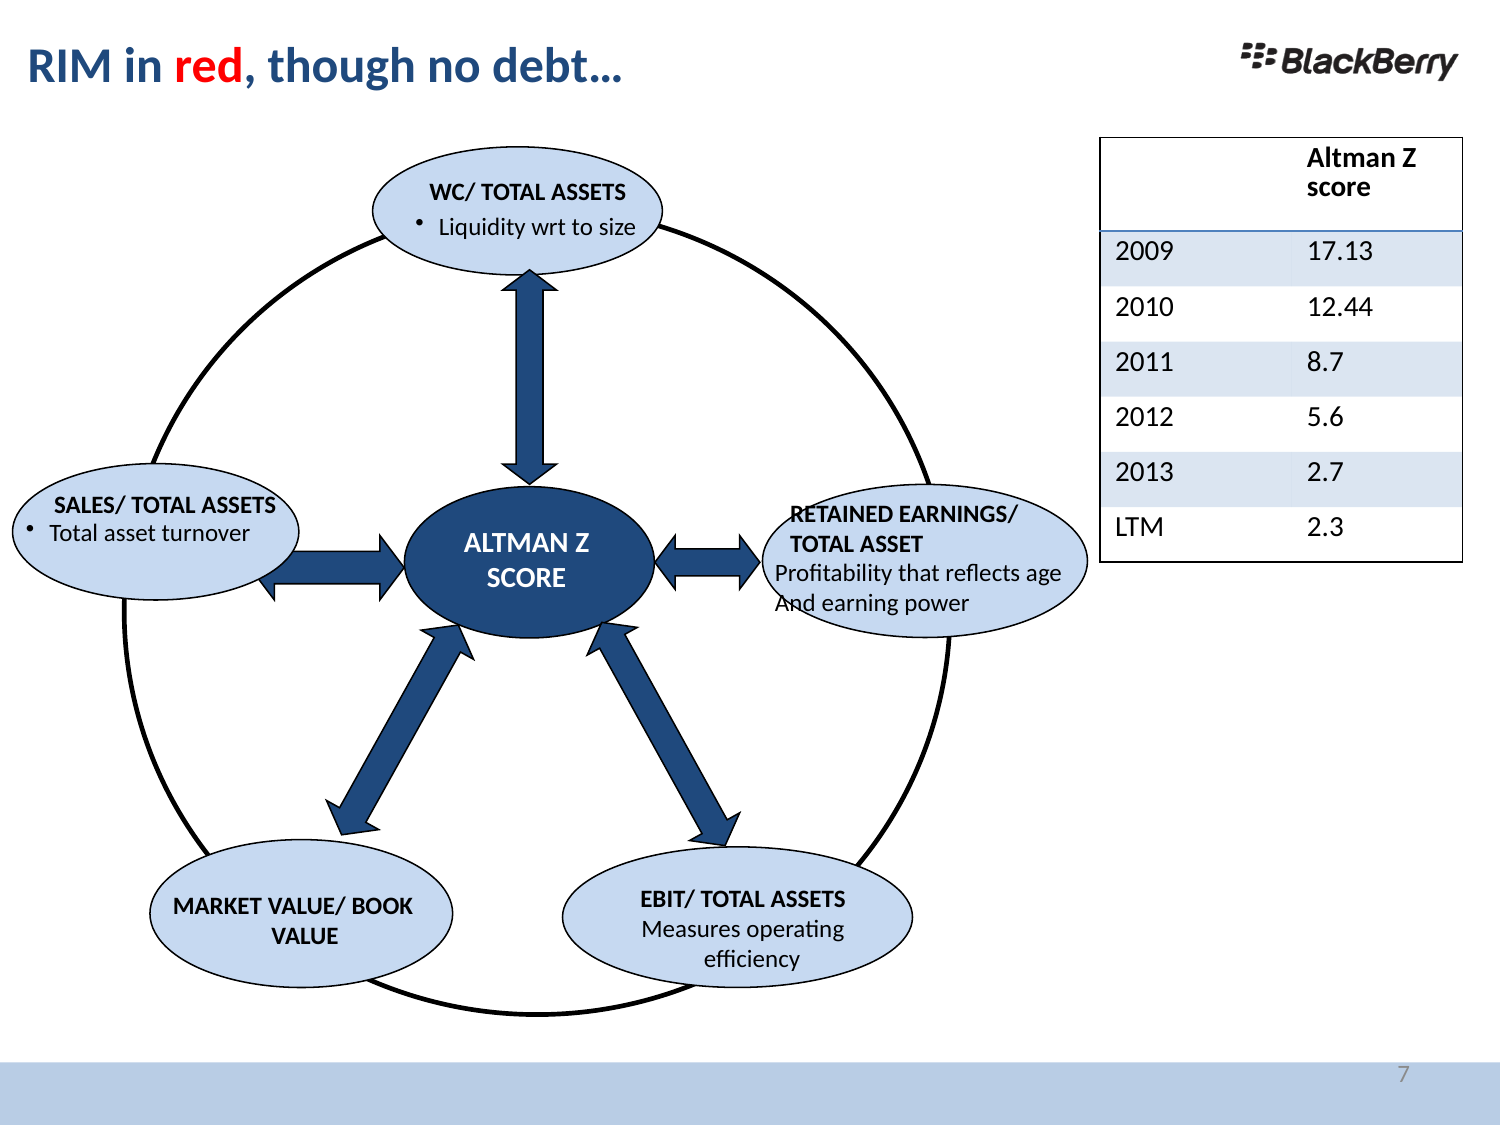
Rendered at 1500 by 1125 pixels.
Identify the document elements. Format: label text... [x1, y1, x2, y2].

text_box [169, 950, 433, 988]
table_cell 2.7 [1292, 452, 1462, 507]
text_box [660, 535, 757, 590]
table_cell 2011 [1101, 342, 1292, 397]
text_box RIM in red, though no debt… [12, 12, 1463, 113]
text_box [531, 225, 929, 557]
text_box MARKET VALUE/ BOOK VALUE [148, 889, 438, 950]
text_box [326, 647, 474, 835]
table_cell LTM [1101, 507, 1292, 561]
text_box WC/ TOTAL ASSETS [426, 174, 629, 205]
text_box [0, 1060, 1500, 1125]
text_box [124, 568, 949, 1015]
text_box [404, 486, 655, 639]
table_header [1101, 138, 1292, 230]
slide_number 7 [1074, 1042, 1425, 1103]
text_box [304, 535, 399, 600]
table_cell 2.3 [1292, 507, 1462, 561]
text_box EBIT/ TOTAL ASSETS Measures operating efficiency [598, 882, 888, 973]
text_box [631, 973, 844, 988]
table_header Altman Z score [1292, 138, 1462, 230]
text_box [587, 647, 740, 846]
table_cell 12.44 [1292, 286, 1462, 342]
text_box [372, 146, 663, 275]
text_box [562, 846, 913, 960]
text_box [762, 484, 1088, 638]
table_cell 2013 [1101, 452, 1292, 507]
table_cell 5.6 [1292, 397, 1462, 452]
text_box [12, 463, 301, 601]
table_cell 2009 [1101, 232, 1292, 286]
table_cell 8.7 [1292, 342, 1462, 397]
table_cell 2010 [1101, 286, 1292, 342]
text_box [502, 269, 557, 485]
text_box Liquidity wrt to size [415, 210, 637, 241]
table_cell 17.13 [1292, 232, 1462, 286]
picture [1237, 37, 1463, 88]
table_cell 2012 [1101, 397, 1292, 452]
text_box [158, 839, 453, 946]
text_box [153, 236, 529, 559]
